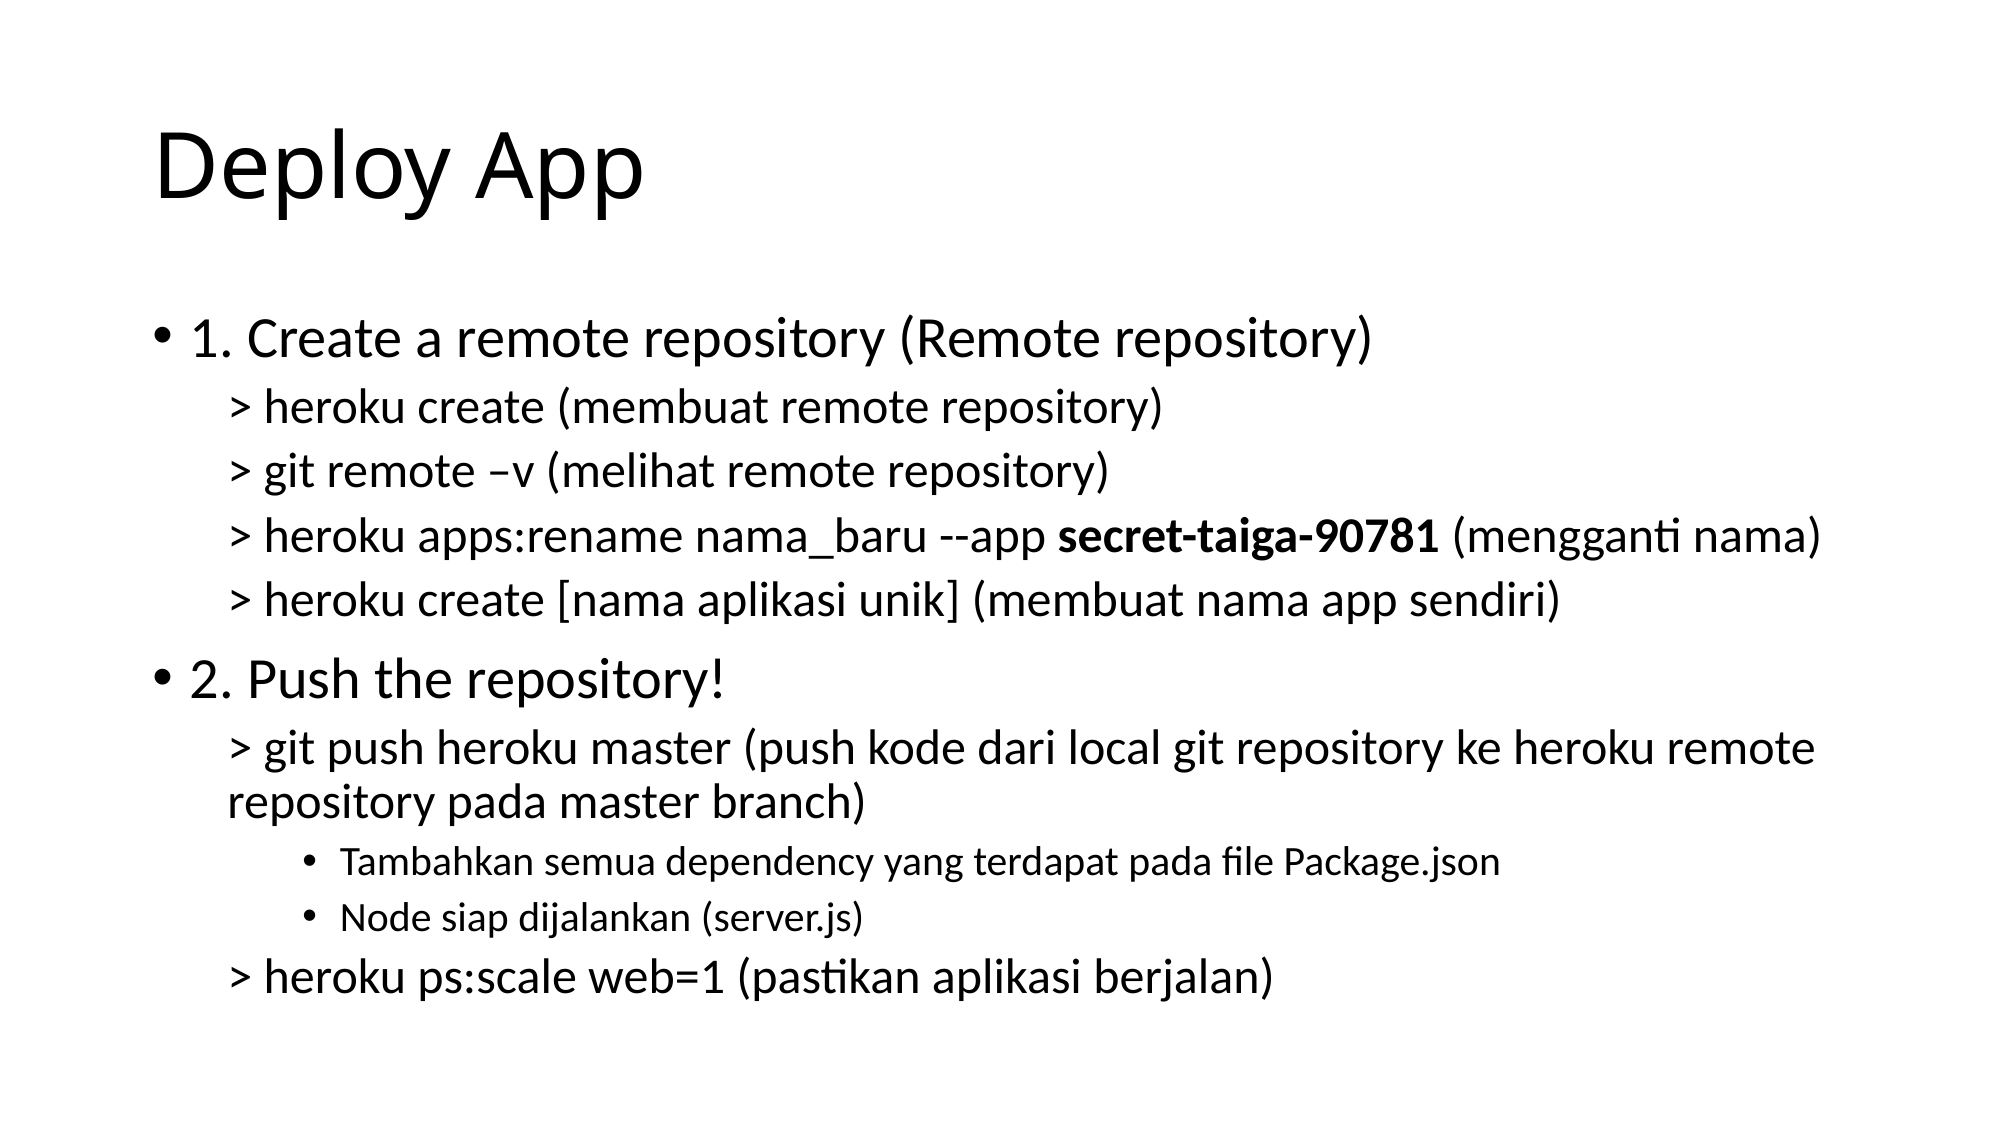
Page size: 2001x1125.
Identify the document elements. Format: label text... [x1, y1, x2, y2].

title Deploy App [137, 59, 1863, 278]
list 1. Create a remote repository (Remote repository) > heroku create (membuat remote repository) > git remote –v (melihat remote repository) > heroku apps:rename nama_baru --app secret-taiga-90781 (mengganti nama) > heroku create [nama aplikasi unik] (membuat nama app sendiri) 2. Push the repository! > git push heroku master (push kode dari local git repository ke heroku remote repository pada master branch) Tambahkan semua dependency yang terdapat pada file Package.json Node siap dijalankan (server.js) > heroku ps:scale web=1 (pastikan aplikasi berjalan) [137, 299, 1863, 1014]
